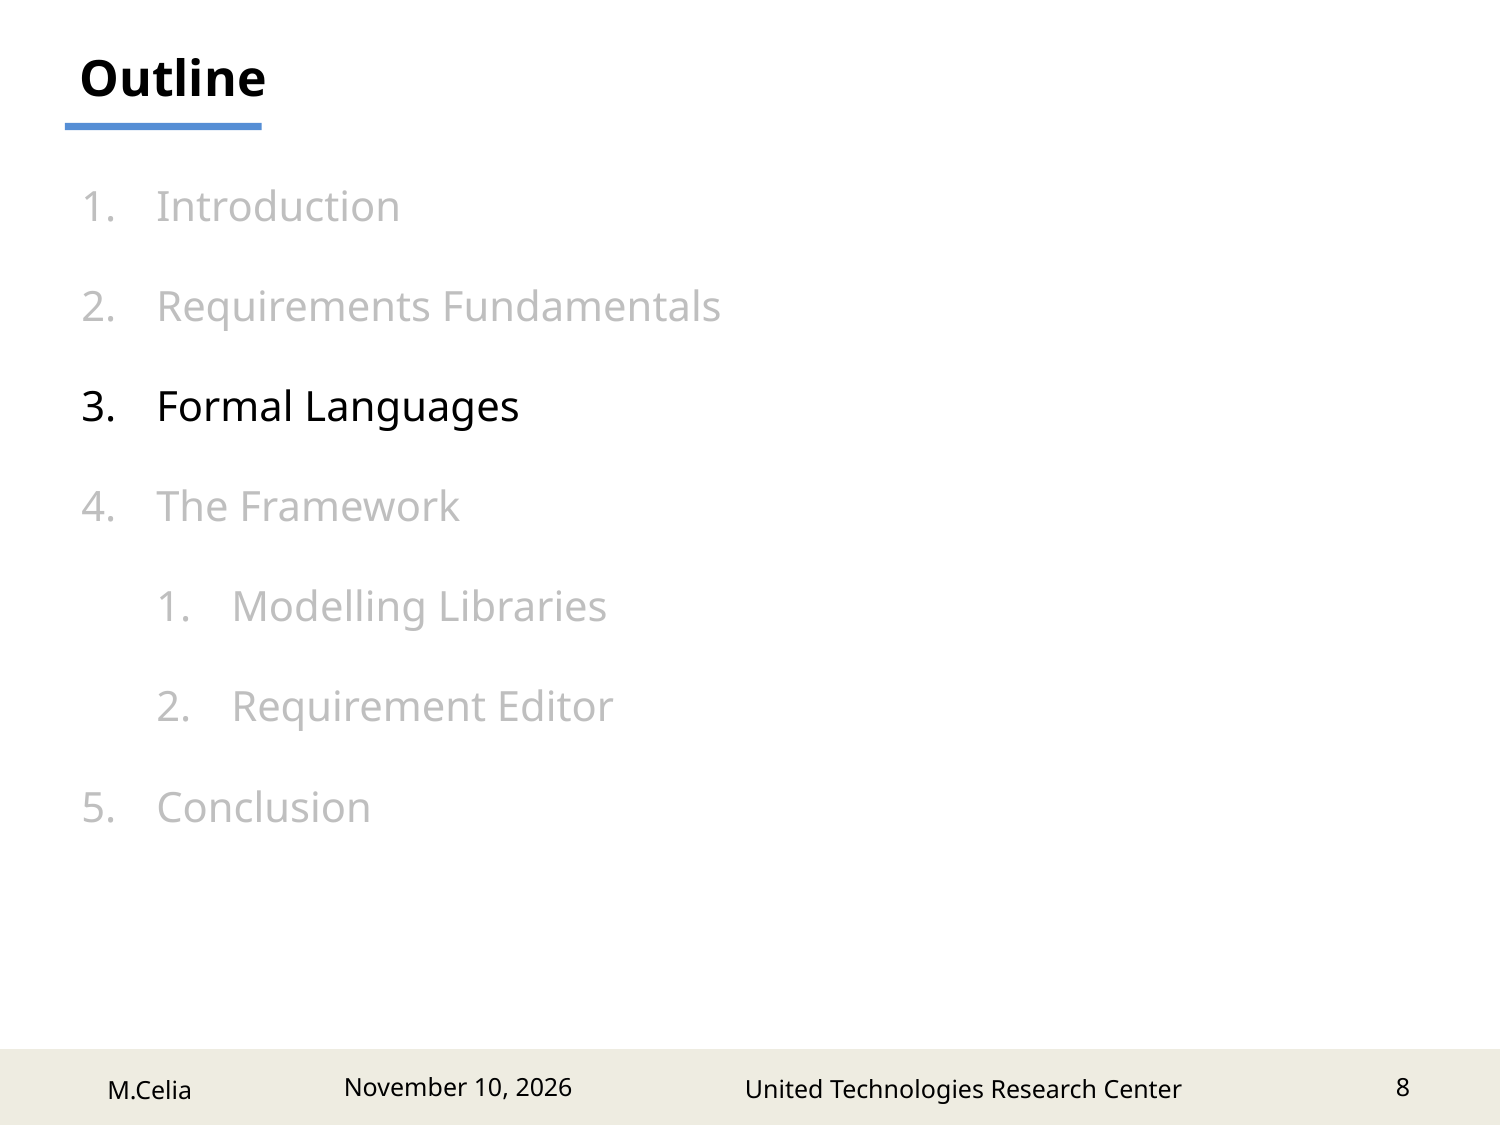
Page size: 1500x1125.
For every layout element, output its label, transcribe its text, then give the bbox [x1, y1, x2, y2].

text_box Outline [64, 39, 459, 115]
text_box [0, 1049, 1500, 1125]
footer United Technologies Research Center [726, 1051, 1074, 1125]
text_box Introduction Requirements Fundamentals Formal Languages The Framework Modelling Libraries Requirement Editor Conclusion [66, 172, 1461, 838]
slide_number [289, 1051, 628, 1125]
slide_number 8 [1074, 1051, 1425, 1125]
text_box [63, 121, 264, 132]
text_box M.Celia [92, 1066, 262, 1112]
